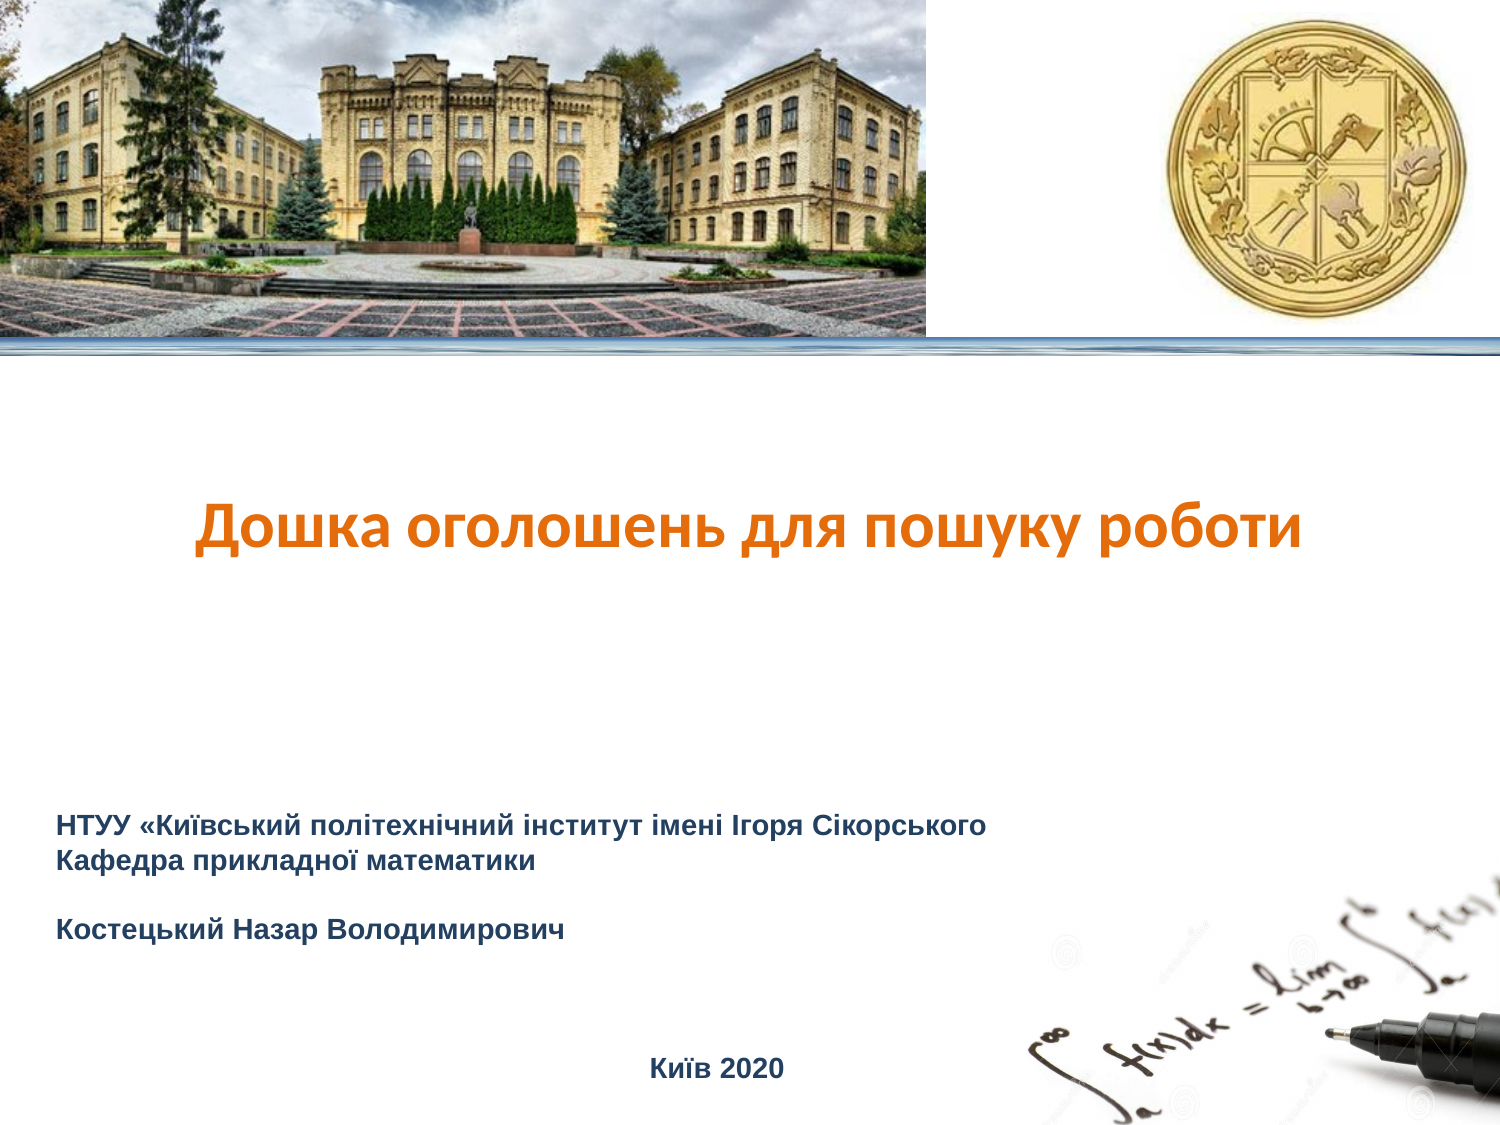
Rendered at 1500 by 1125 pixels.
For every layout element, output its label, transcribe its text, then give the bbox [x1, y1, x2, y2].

picture [1159, 12, 1474, 326]
text_box Дошка оголошень для пошуку роботи [38, 432, 1461, 609]
picture [1022, 853, 1500, 1125]
picture [0, 0, 1500, 356]
text_box Київ 2020 [634, 1041, 865, 1092]
text_box НТУУ «Київський політехнічний інститут імені Ігоря Сікорського Кафедра прикладної математики Костецький Назар Володимирович [41, 798, 1160, 955]
